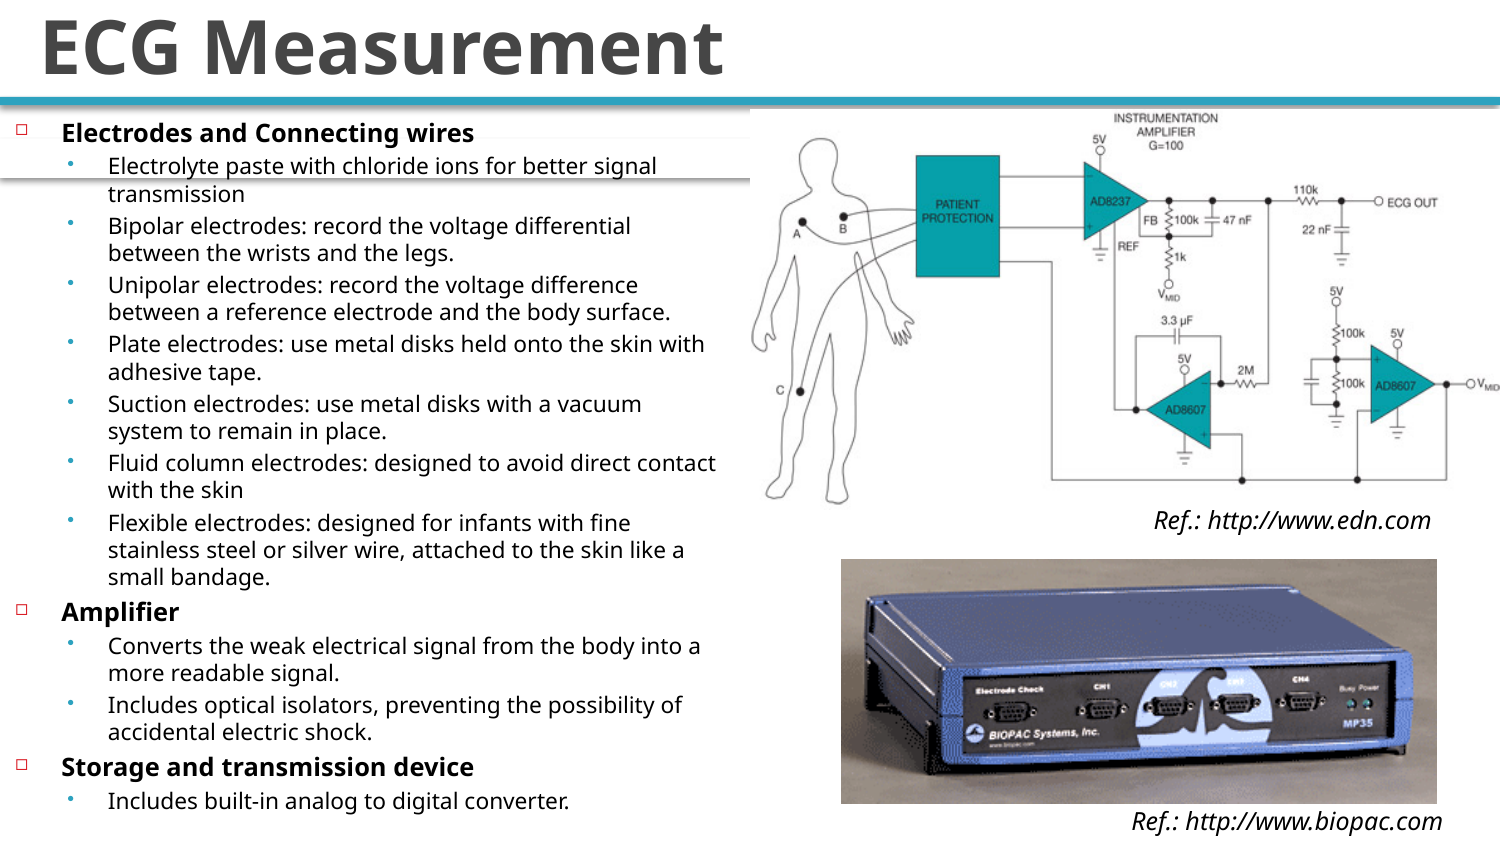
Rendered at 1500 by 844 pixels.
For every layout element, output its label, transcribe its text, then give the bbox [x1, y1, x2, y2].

text_box Ref.: http://www.biopac.com [1116, 797, 1459, 843]
list Electrodes and Connecting wires Electrolyte paste with chloride ions for better signal transmission Bipolar electrodes: record the voltage differential between the wrists and the legs. Unipolar electrodes: record the voltage difference between a reference electrode and the body surface. Plate electrodes: use metal disks held onto the skin with adhesive tape. Suction electrodes: use metal disks with a vacuum system to remain in place. Fluid column electrodes: designed to avoid direct contact with the skin Flexible electrodes: designed for infants with fine stainless steel or silver wire, attached to the skin like a small bandage. Amplifier Converts the weak electrical signal from the body into a more readable signal. Includes optical isolators, preventing the possibility of accidental electric shock. Storage and transmission device Includes built-in analog to digital converter. [0, 109, 738, 844]
text_box Ref.: http://www.edn.com [1138, 520, 1448, 542]
picture [749, 109, 1500, 510]
picture [841, 558, 1437, 804]
title ECG Measurement [24, 19, 1463, 97]
